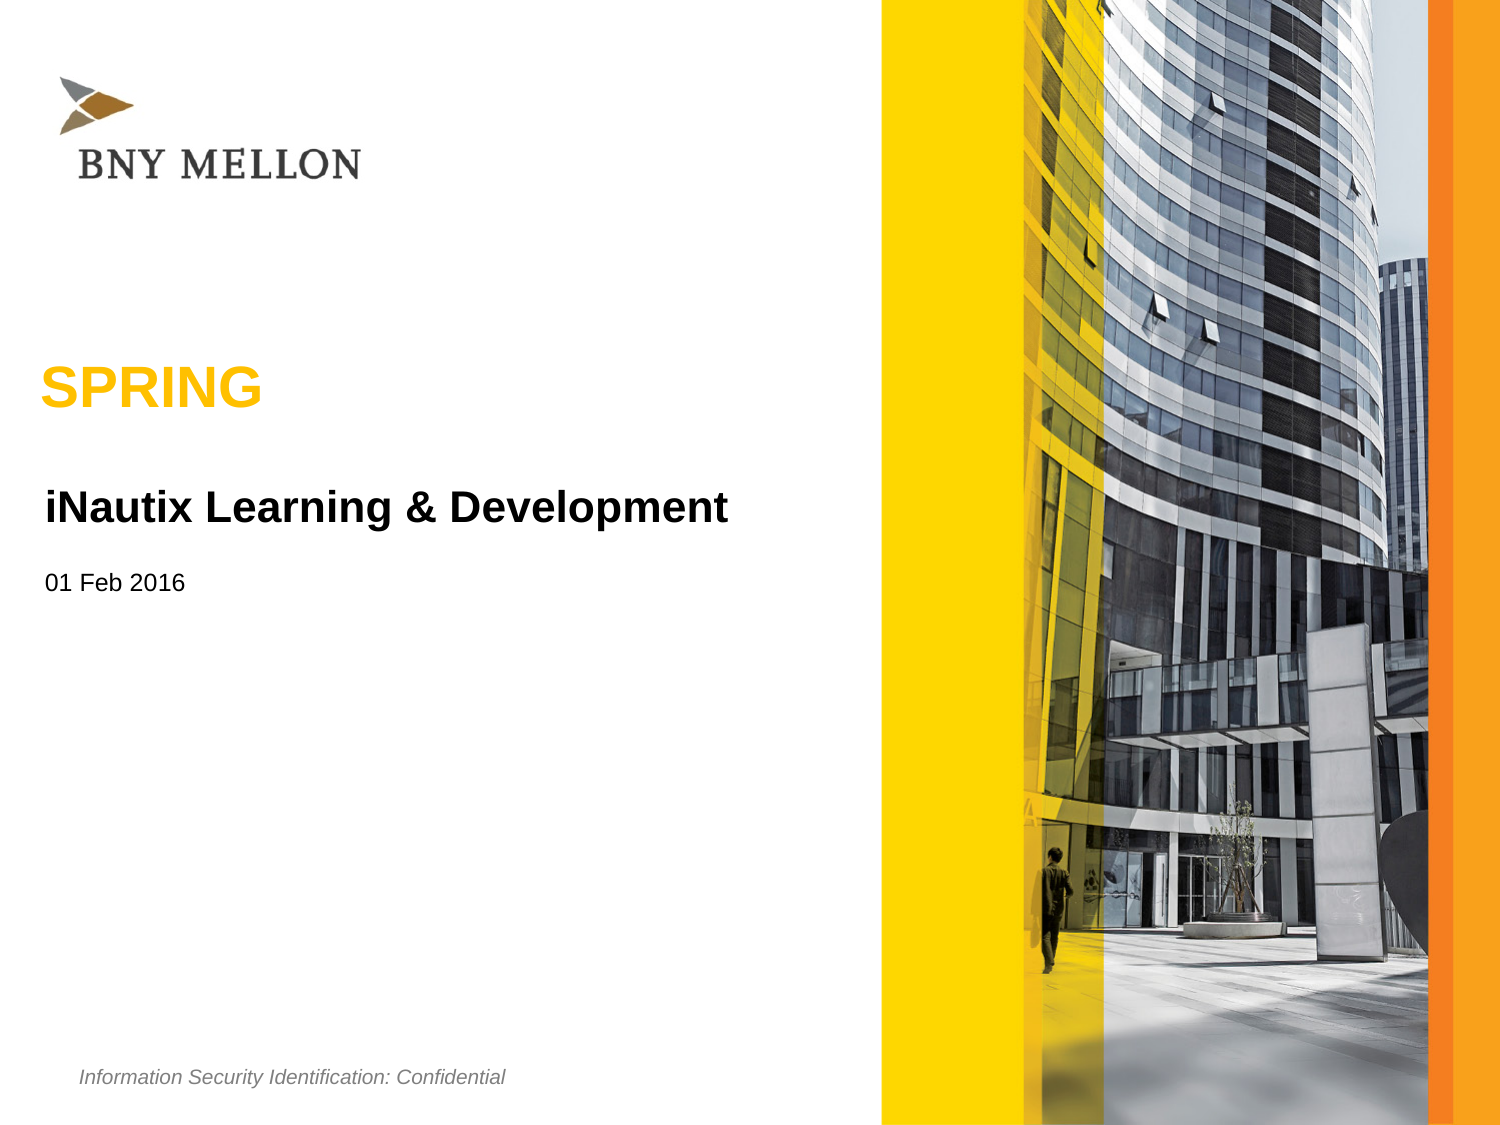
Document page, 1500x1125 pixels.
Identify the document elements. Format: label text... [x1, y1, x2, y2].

text_box iNautix Learning & Development [44, 477, 775, 567]
text_box 01 Feb 2016 [44, 566, 489, 618]
picture [0, 0, 1500, 1125]
title SPRING [40, 243, 880, 421]
